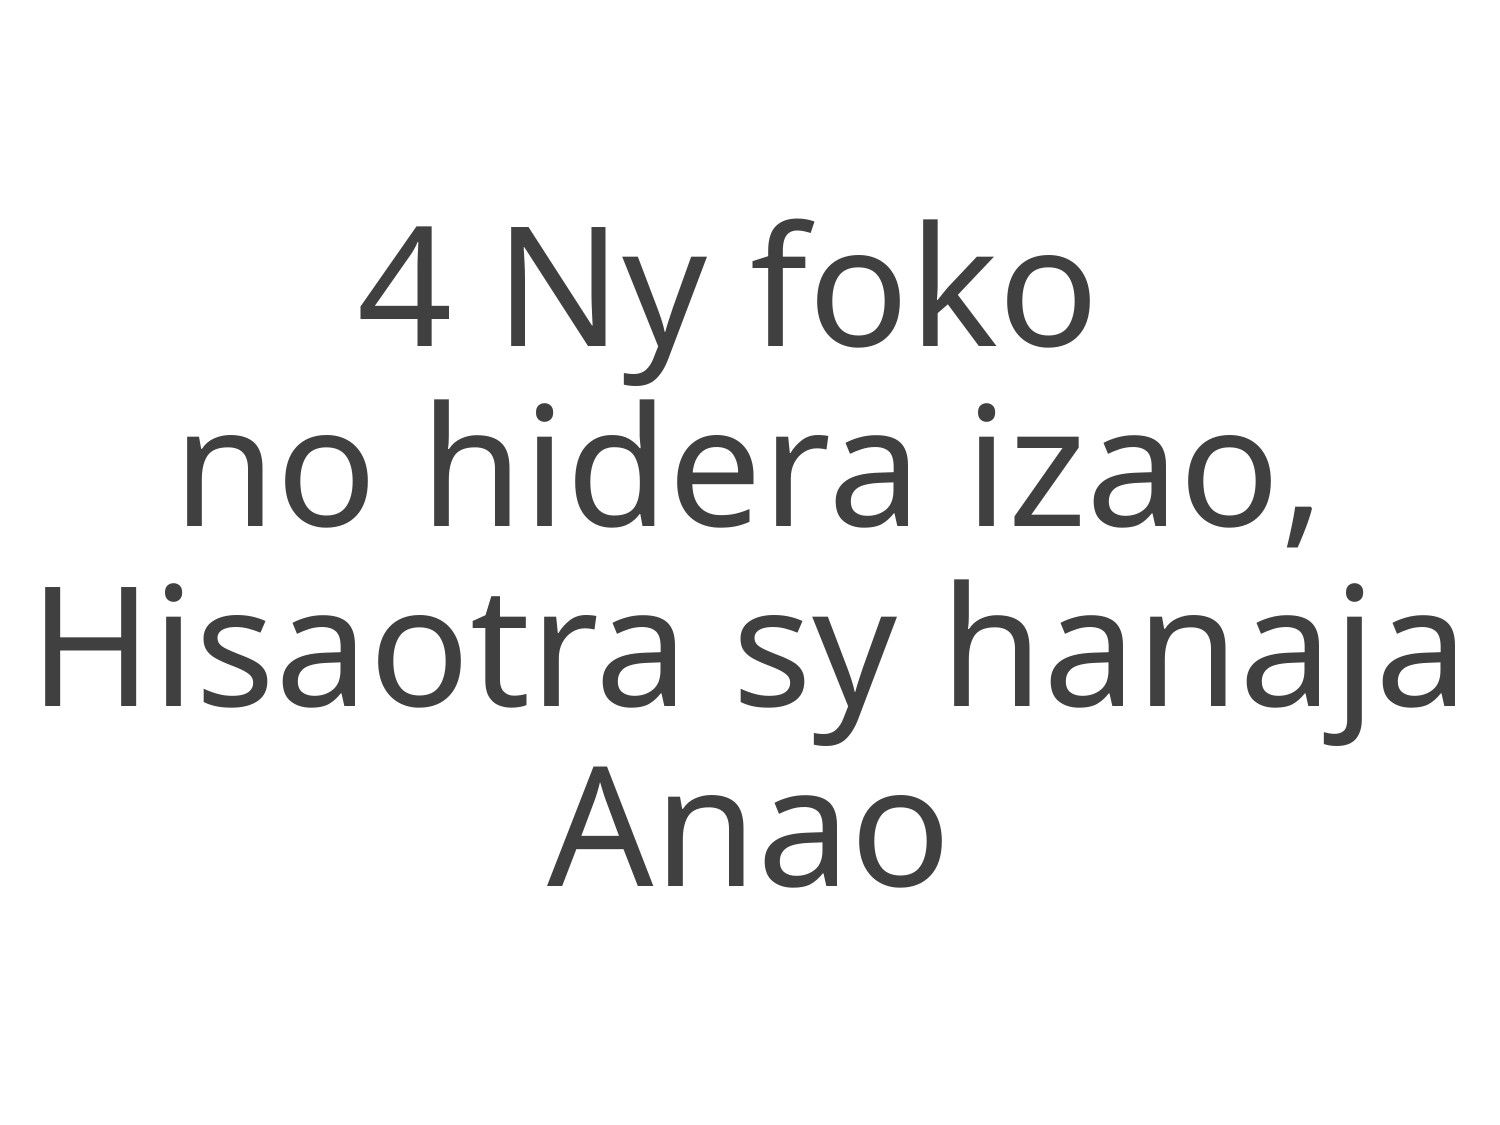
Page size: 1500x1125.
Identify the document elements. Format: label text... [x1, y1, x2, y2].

title 4 Ny foko no hidera izao, Hisaotra sy hanaja Anao [0, 453, 1500, 672]
